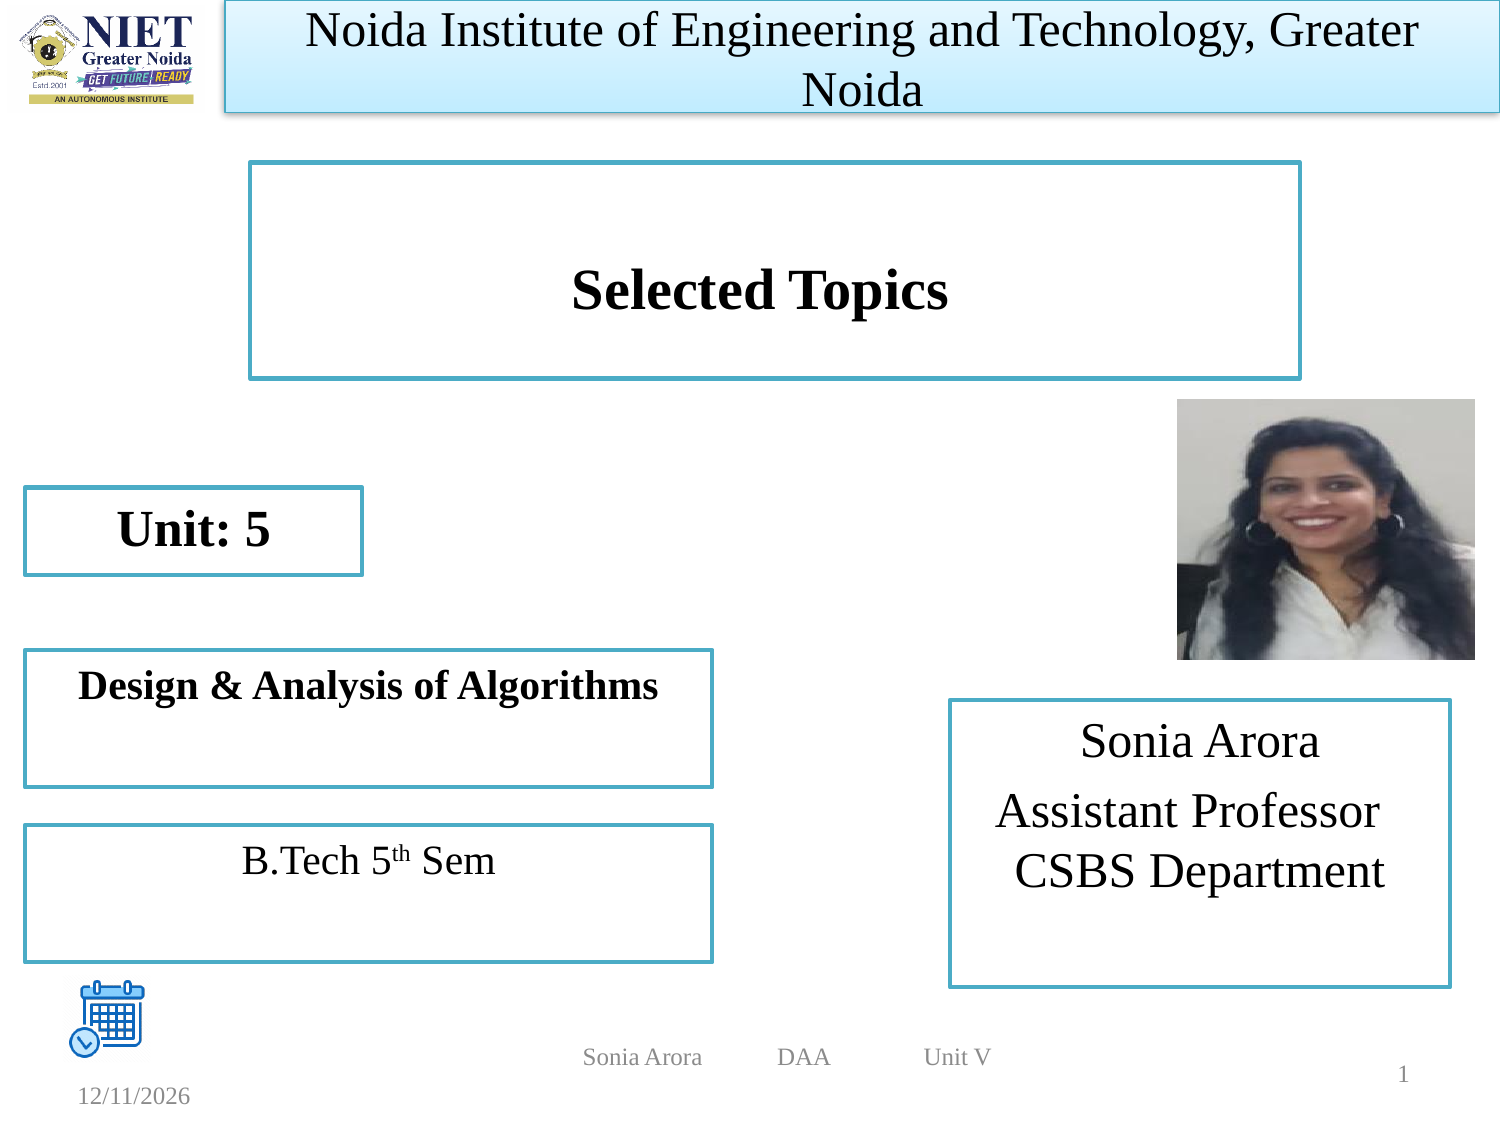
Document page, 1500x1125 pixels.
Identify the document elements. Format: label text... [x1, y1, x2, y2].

picture [1176, 399, 1476, 660]
subtitle Selected Topics [248, 160, 1302, 381]
text_box Unit: 5 [23, 485, 364, 577]
text_box Design & Analysis of Algorithms [23, 648, 714, 789]
picture [62, 974, 151, 1063]
text_box B.Tech 5th Sem [23, 823, 714, 964]
picture [7, 4, 205, 113]
slide_number 1 [1074, 1042, 1425, 1103]
footer Sonia Arora DAA Unit V [375, 1025, 1200, 1085]
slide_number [62, 1065, 413, 1125]
title Noida Institute of Engineering and Technology, Greater Noida [224, 0, 1500, 113]
text_box Sonia Arora Assistant Professor CSBS Department [948, 698, 1452, 989]
